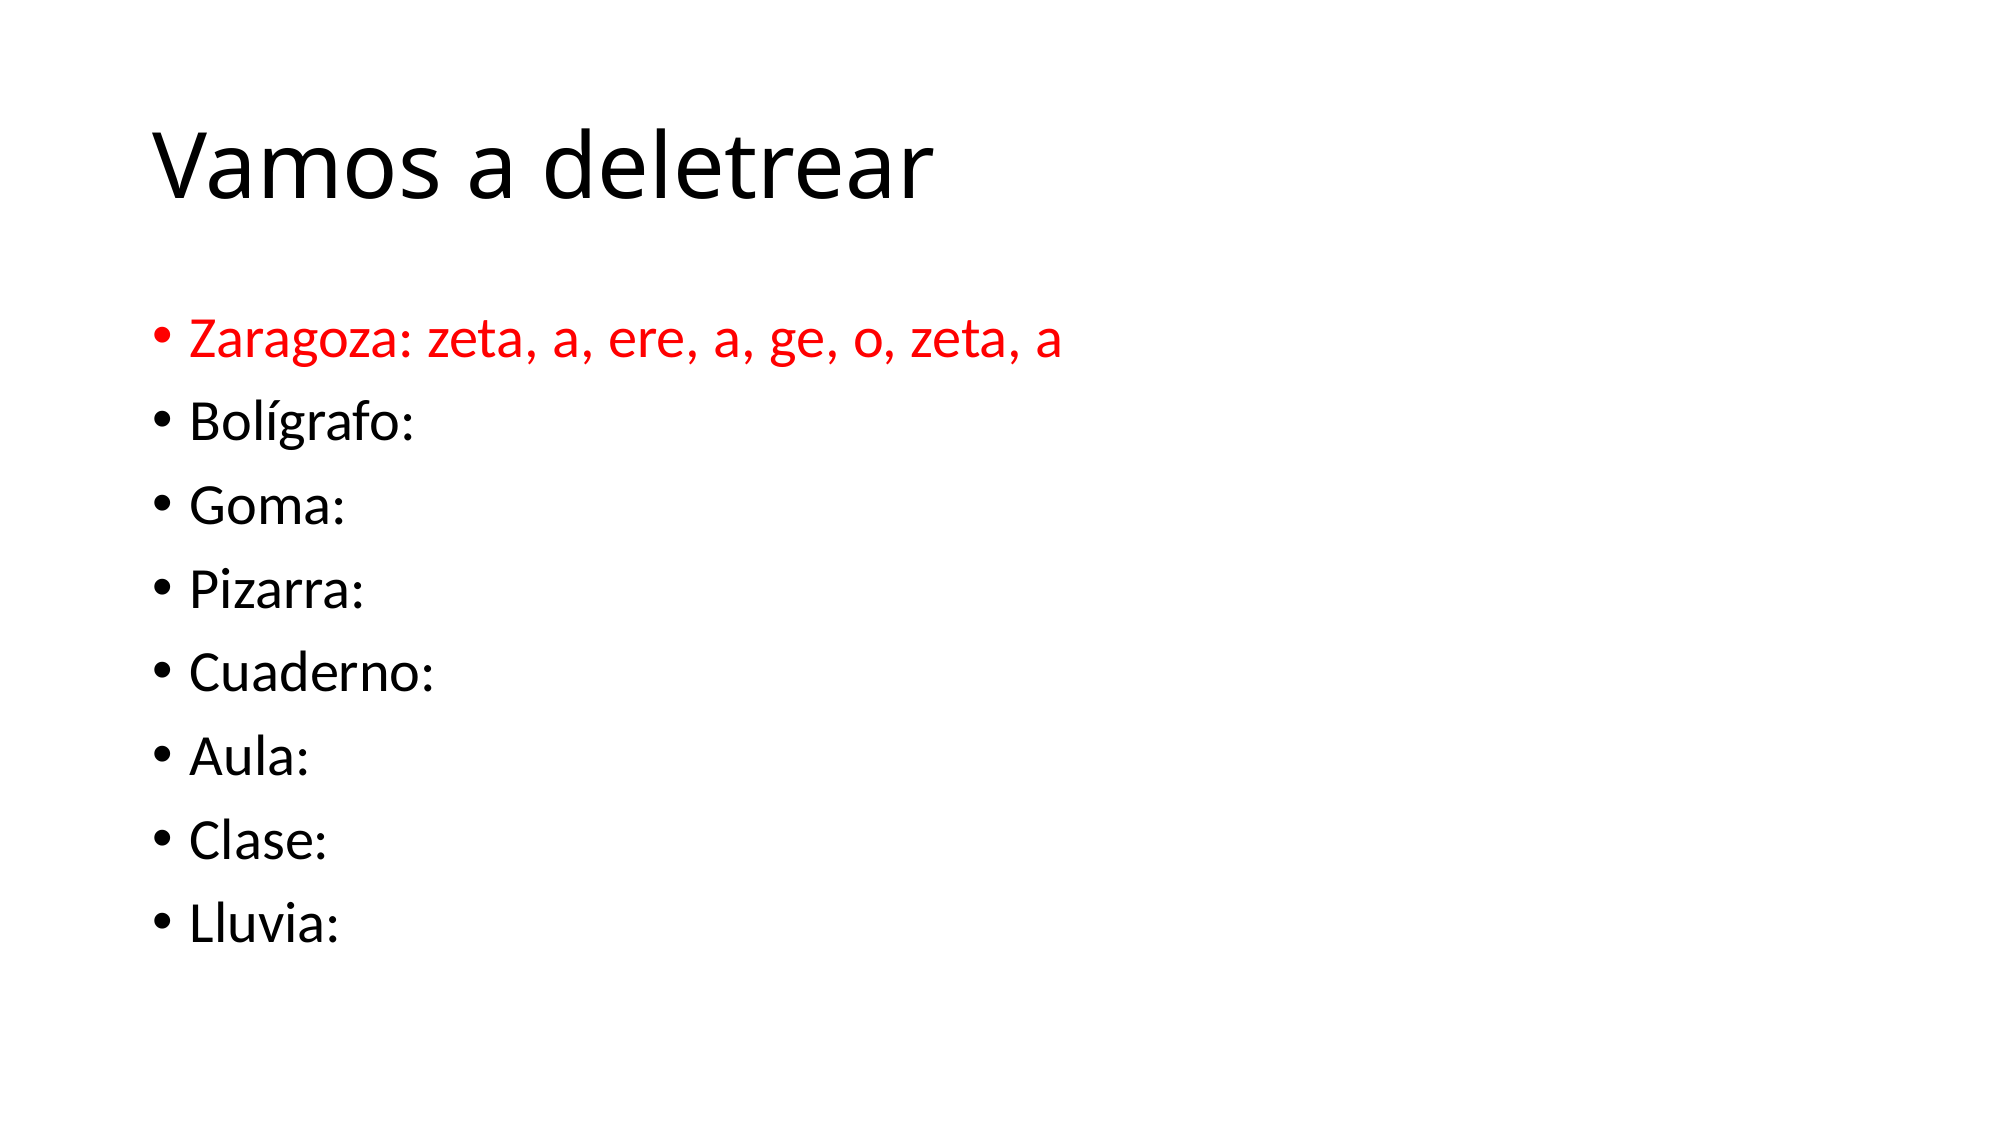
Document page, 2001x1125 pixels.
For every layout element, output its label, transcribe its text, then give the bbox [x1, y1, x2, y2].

list Zaragoza: zeta, a, ere, a, ge, o, zeta, a Bolígrafo: Goma: Pizarra: Cuaderno: Aula: Clase: Lluvia: [137, 299, 1863, 1014]
title Vamos a deletrear [137, 59, 1863, 278]
